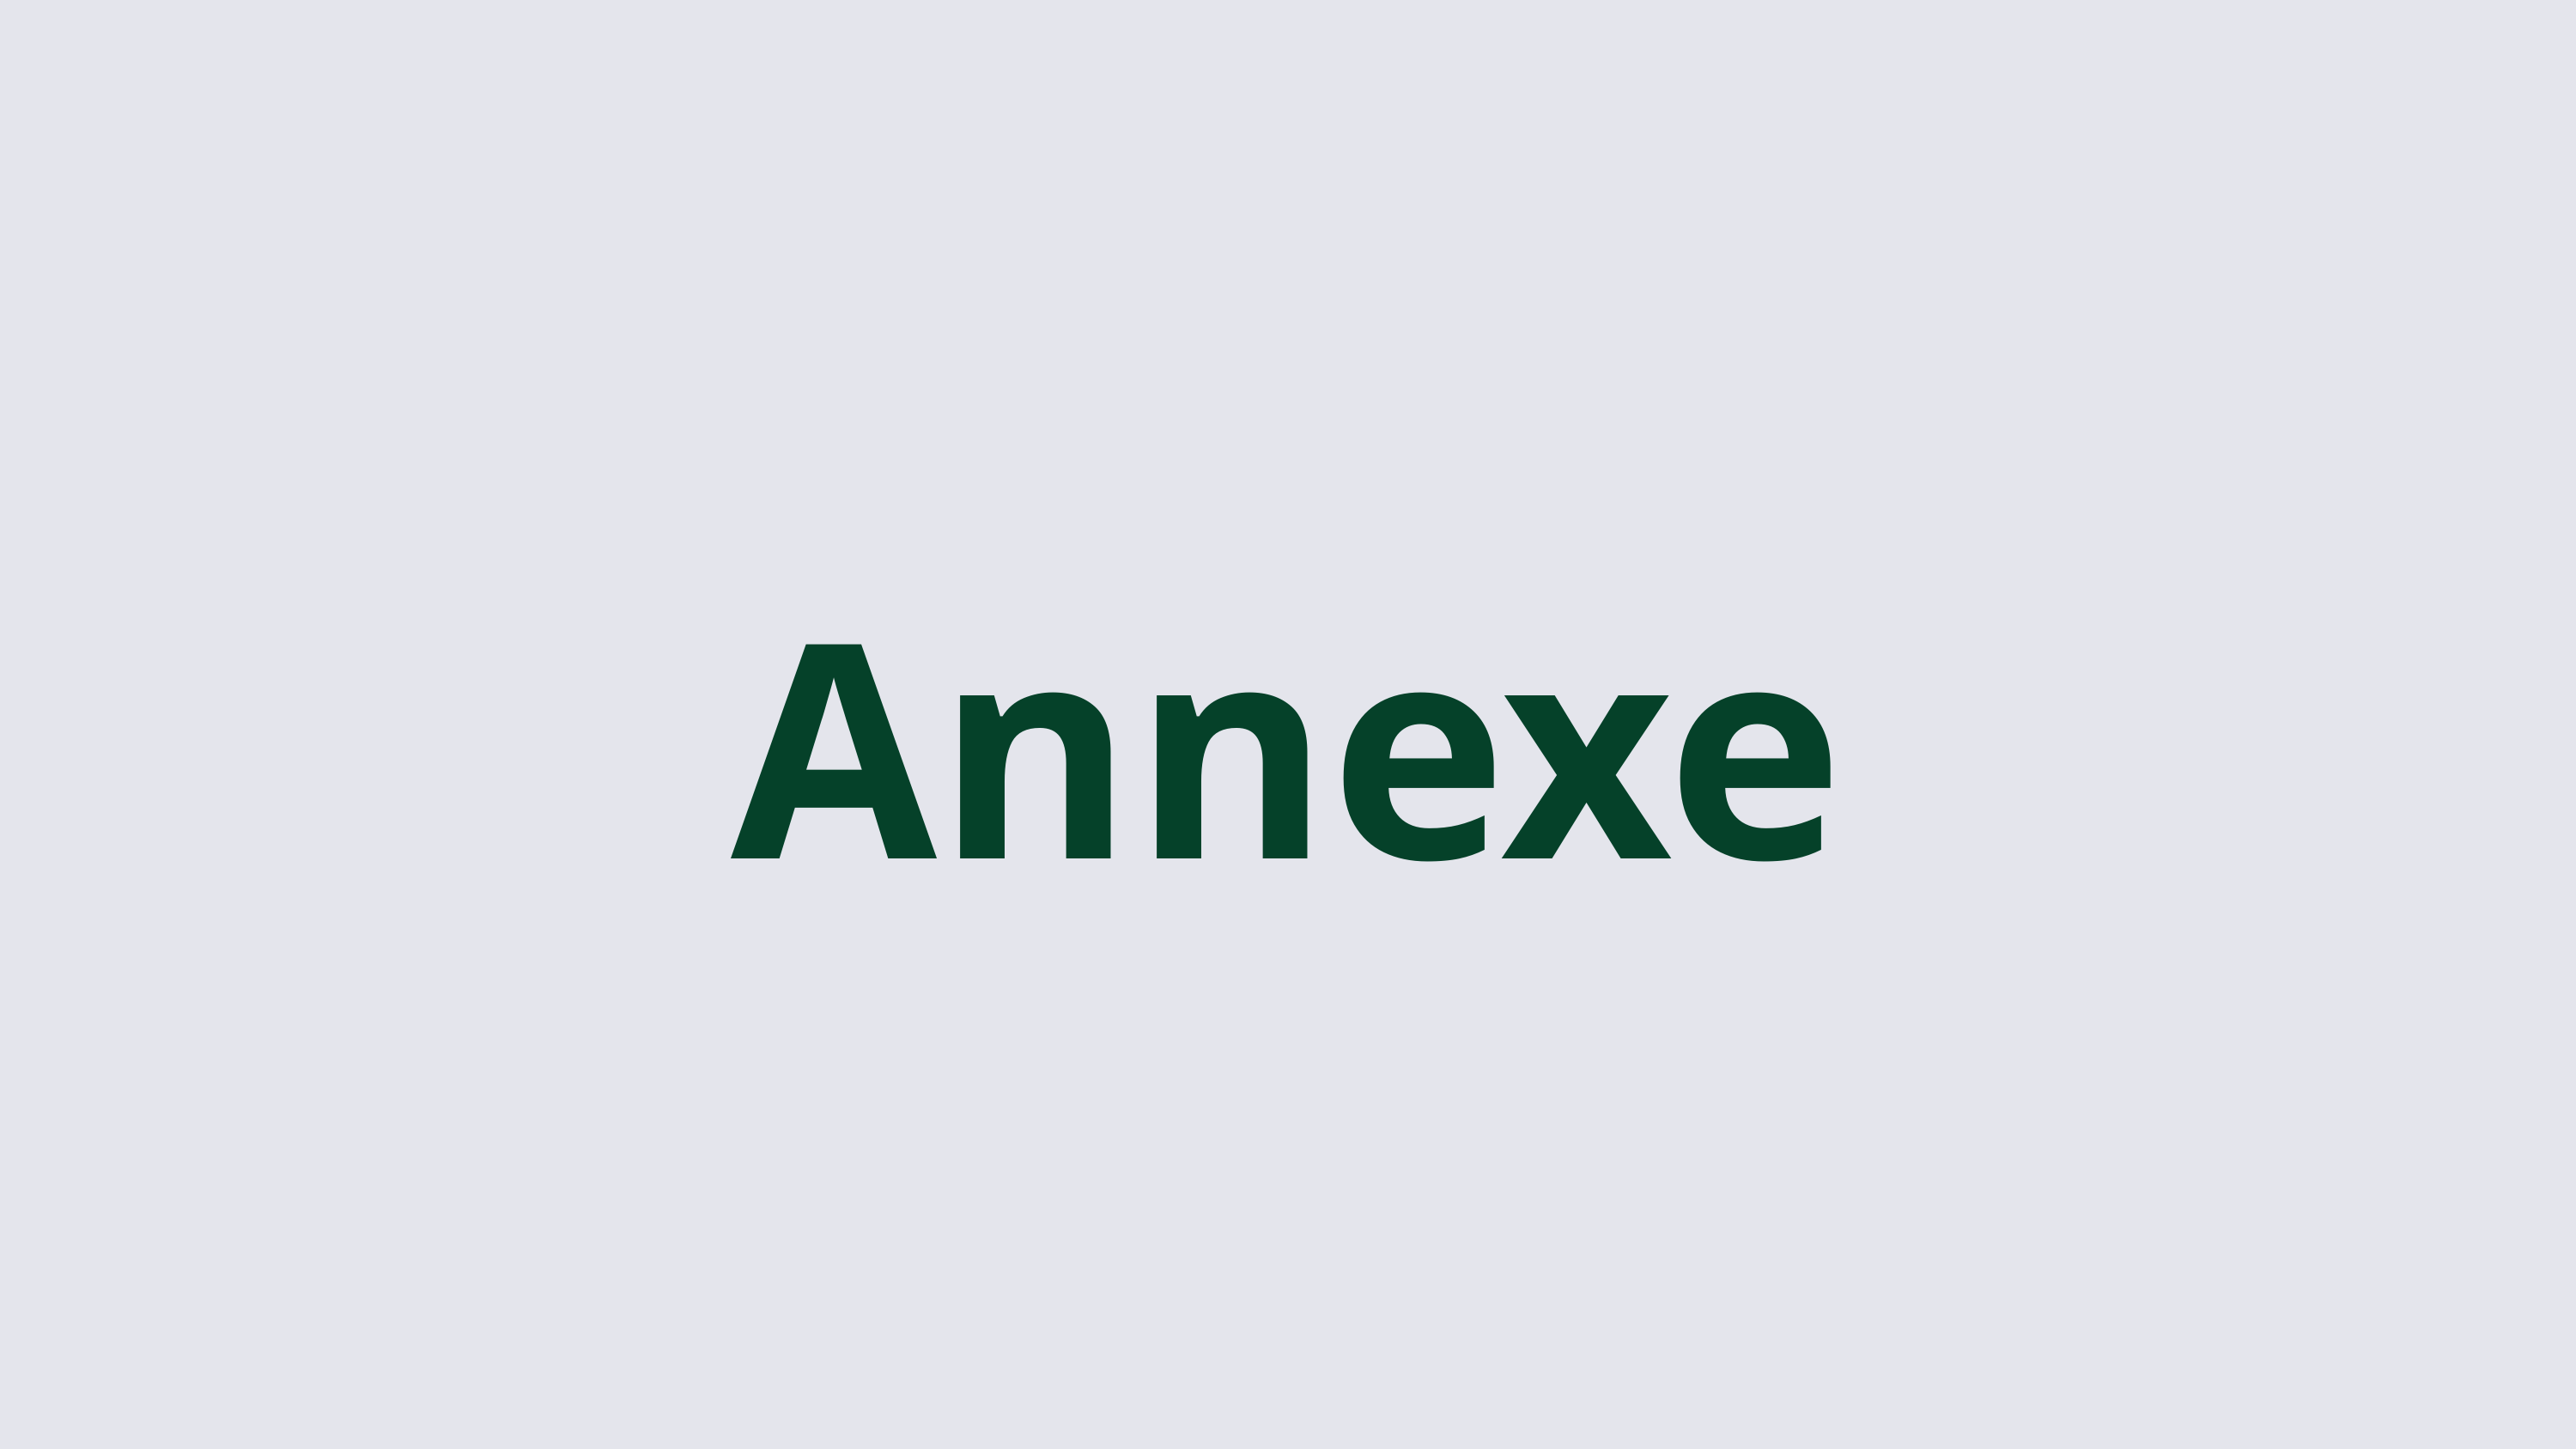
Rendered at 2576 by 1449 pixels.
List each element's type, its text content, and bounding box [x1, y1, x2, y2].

text_box Annexe [726, 500, 1850, 919]
